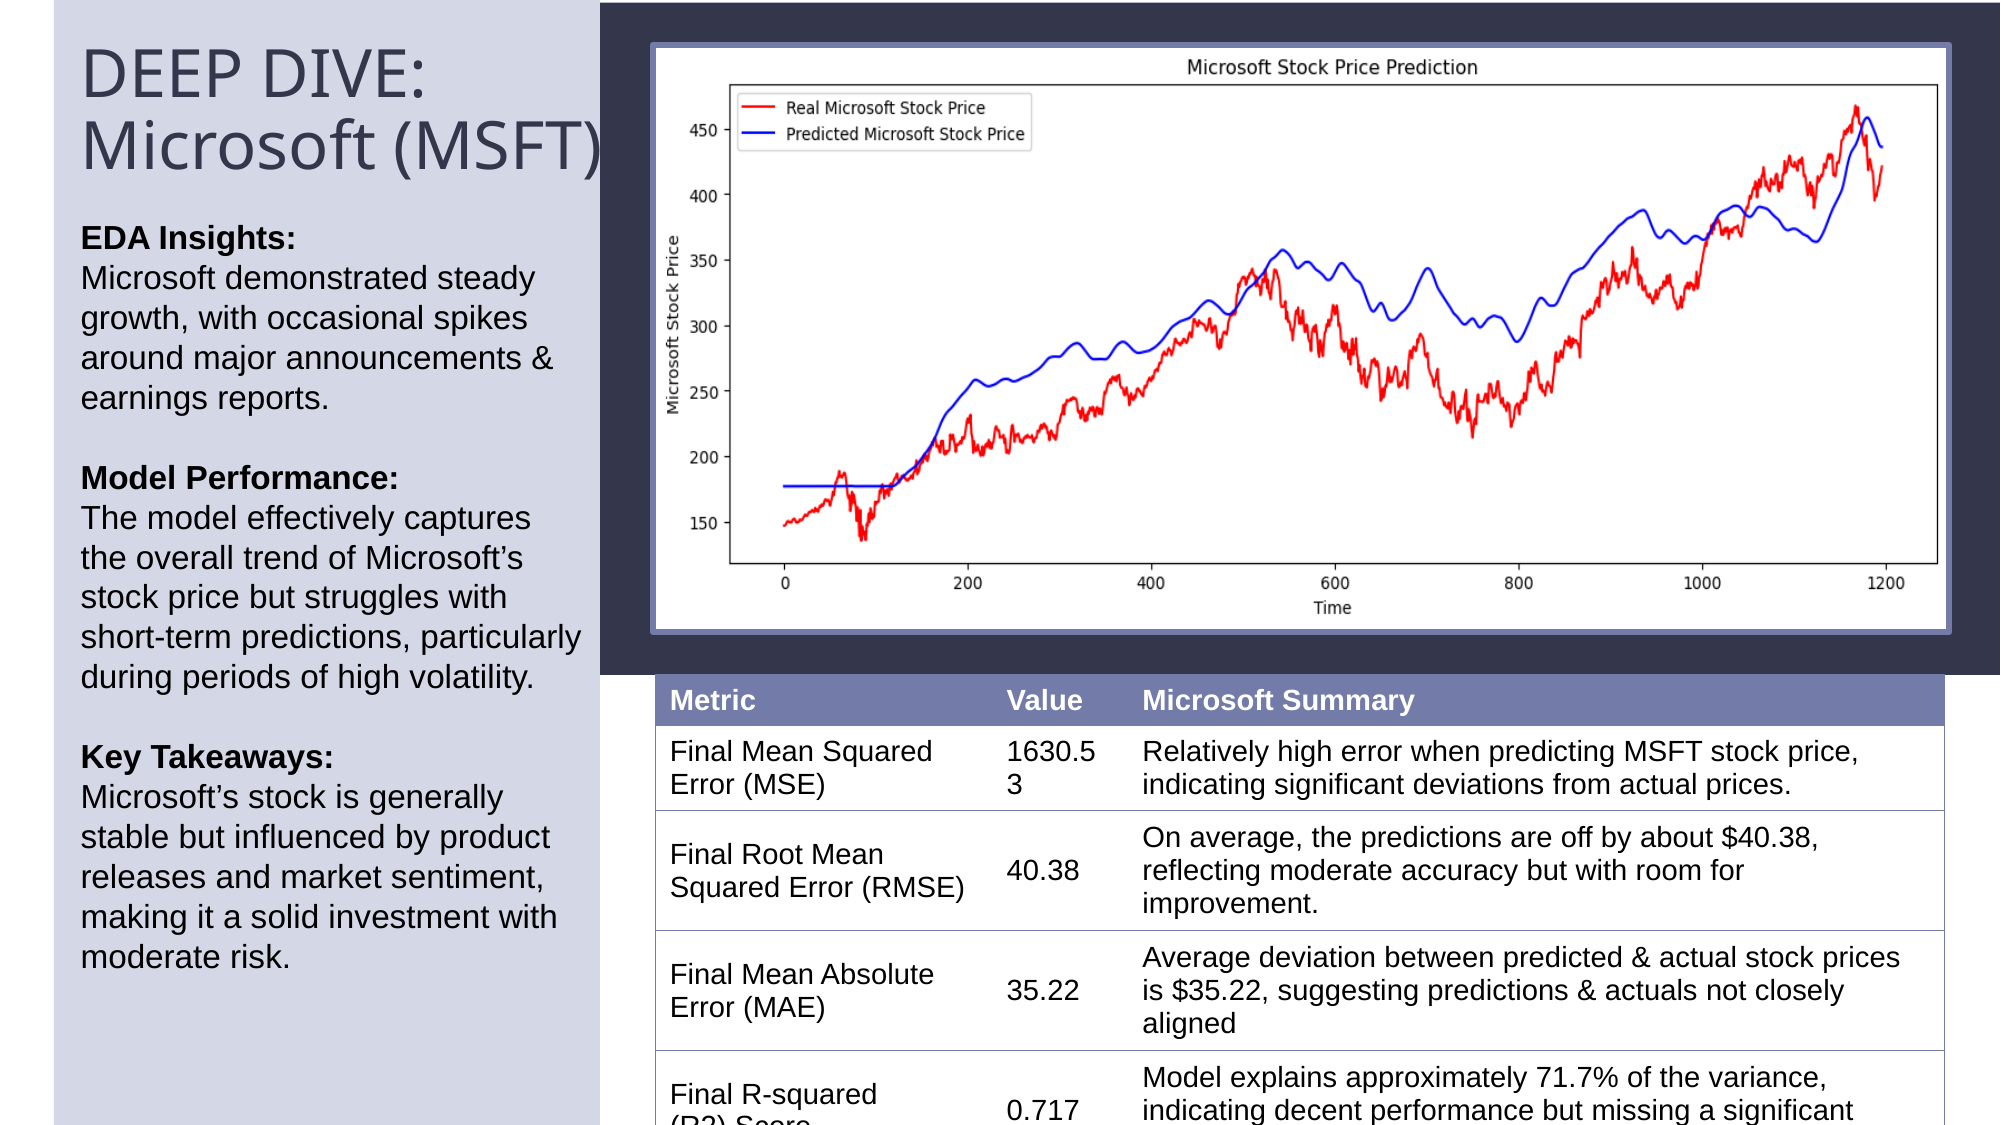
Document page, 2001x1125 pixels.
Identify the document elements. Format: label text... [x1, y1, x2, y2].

table_header Microsoft Summary [1127, 675, 1944, 725]
table_cell Final Mean Absolute Error (MAE) [656, 931, 992, 1050]
text_box [599, 2, 2000, 676]
table_cell 40.38 [992, 811, 1127, 930]
table_cell Final Mean Squared Error (MSE) [656, 726, 992, 810]
table_cell Relatively high error when predicting MSFT stock price, indicating significant deviations from actual prices. [1127, 726, 1944, 810]
text_box EDA Insights: Microsoft demonstrated steady growth, with occasional spikes around major announcements & earnings reports. Model Performance: The model effectively captures the overall trend of Microsoft’s stock price but struggles with short-term predictions, particularly during periods of high volatility. Key Takeaways: Microsoft’s stock is generally stable but influenced by product releases and market sentiment, making it a solid investment with moderate risk. [65, 209, 600, 983]
picture [656, 47, 1947, 629]
table_cell Model explains approximately 71.7% of the variance, indicating decent performance but missing a significant portion of the variance. [1127, 1051, 1944, 1125]
text_box DEEP DIVE: Microsoft (MSFT) [65, 32, 1090, 116]
table_cell 35.22 [992, 931, 1127, 1050]
table_header Value [992, 675, 1127, 725]
table_cell 0.717 [992, 1051, 1127, 1125]
table_cell Average deviation between predicted & actual stock prices is $35.22, suggesting predictions & actuals not closely aligned [1127, 931, 1944, 1050]
table_cell Final R-squared (R2) Score [656, 1051, 992, 1125]
table_cell On average, the predictions are off by about $40.38, reflecting moderate accuracy but with room for improvement. [1127, 811, 1944, 930]
table_cell Final Root Mean Squared Error (RMSE) [656, 811, 992, 930]
text_box [53, 0, 601, 1125]
table_header Metric [656, 675, 992, 725]
table_cell 1630.53 [992, 726, 1127, 810]
